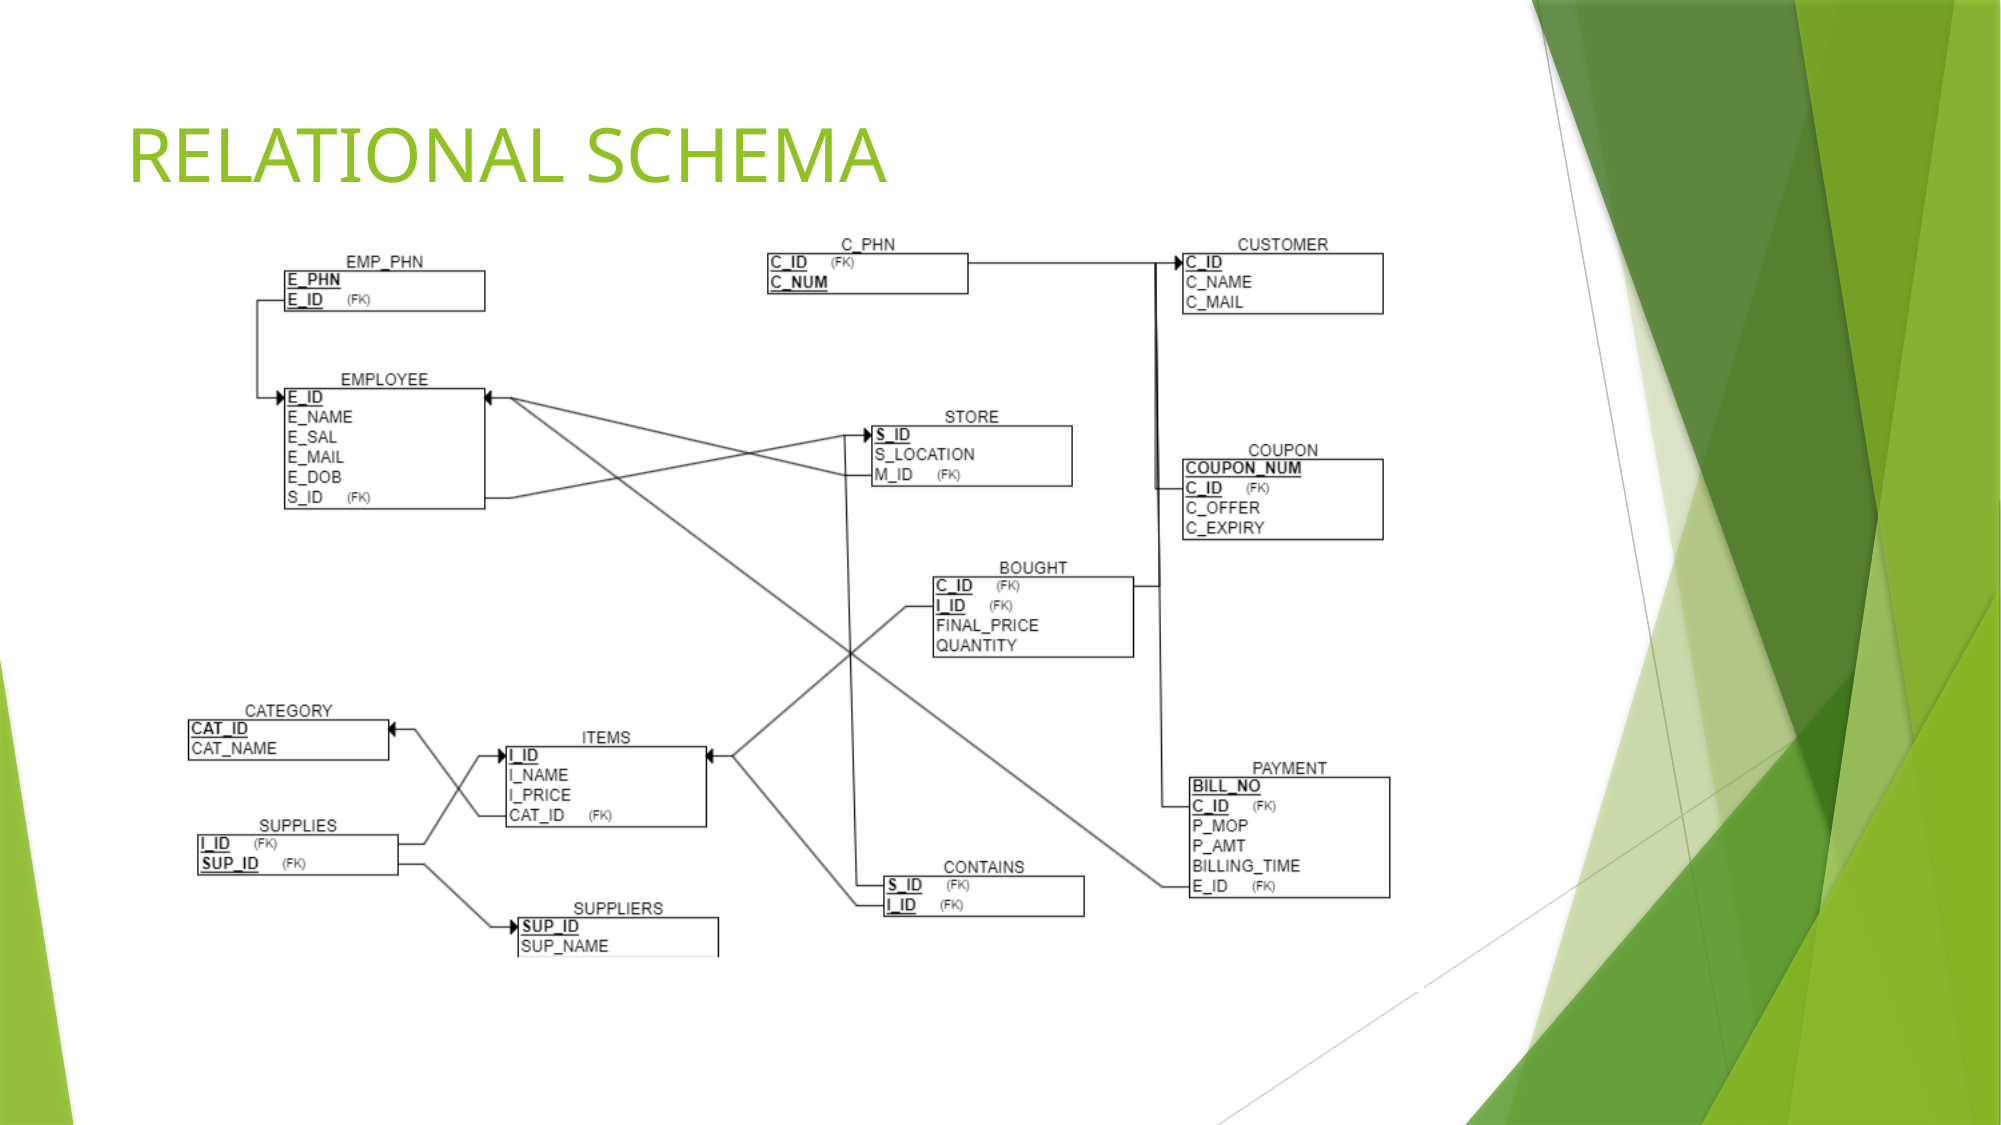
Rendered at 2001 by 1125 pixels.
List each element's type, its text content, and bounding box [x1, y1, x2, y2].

title RELATIONAL SCHEMA [111, 99, 1522, 317]
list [152, 197, 1424, 992]
